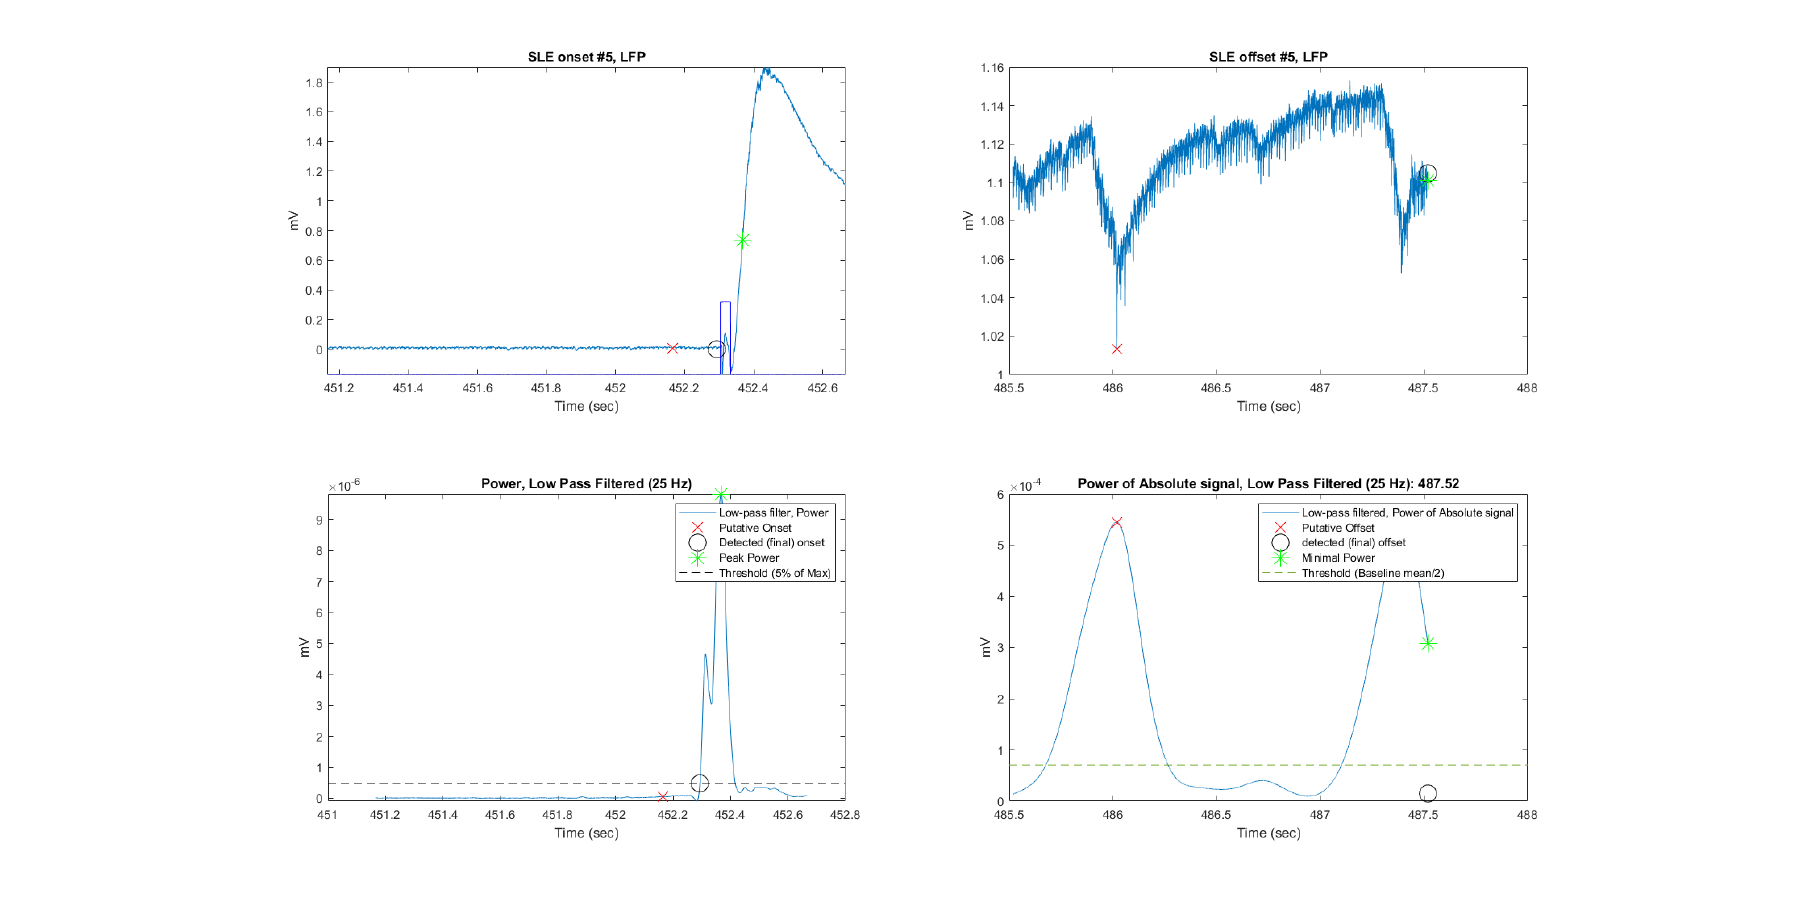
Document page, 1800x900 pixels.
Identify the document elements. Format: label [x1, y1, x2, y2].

picture [126, 0, 1674, 900]
